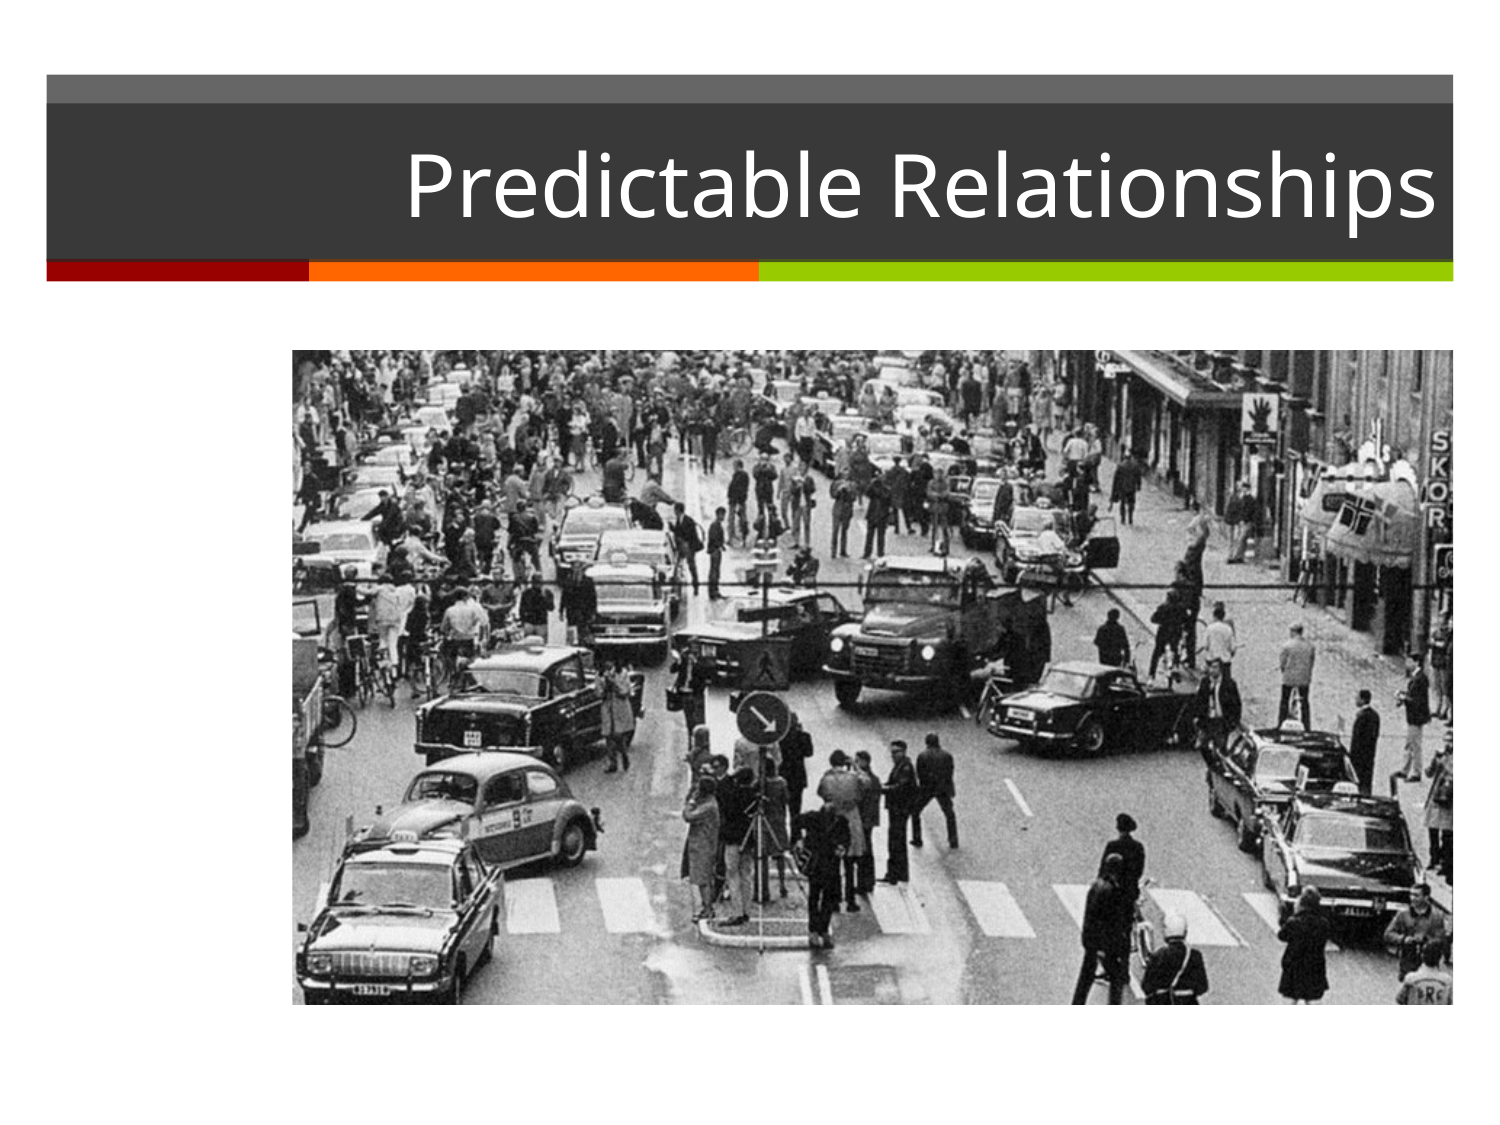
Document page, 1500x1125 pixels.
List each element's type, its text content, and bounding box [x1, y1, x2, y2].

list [291, 349, 1454, 1006]
title Predictable Relationships [46, 103, 1454, 263]
